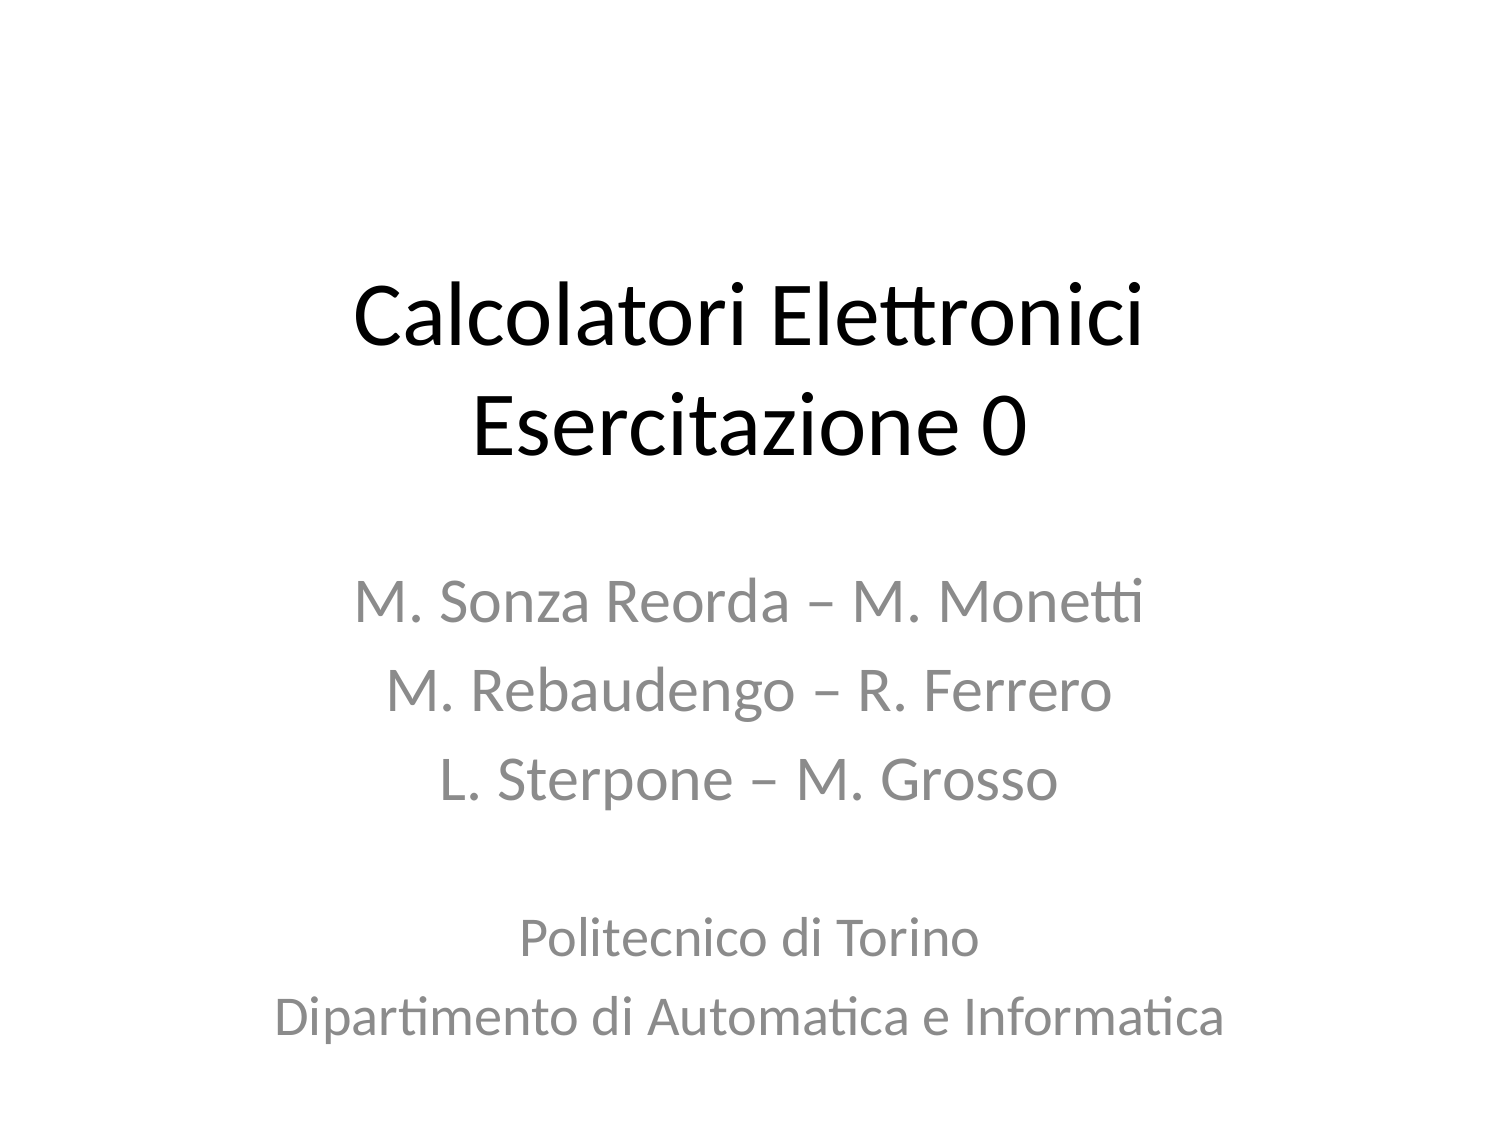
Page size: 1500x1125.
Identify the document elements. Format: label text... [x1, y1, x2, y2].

subtitle M. Sonza Reorda – M. Monetti M. Rebaudengo – R. Ferrero L. Sterpone – M. Grosso Politecnico di Torino Dipartimento di Automatica e Informatica [123, 550, 1377, 1055]
title Calcolatori Elettronici Esercitazione 0 [112, 243, 1388, 485]
